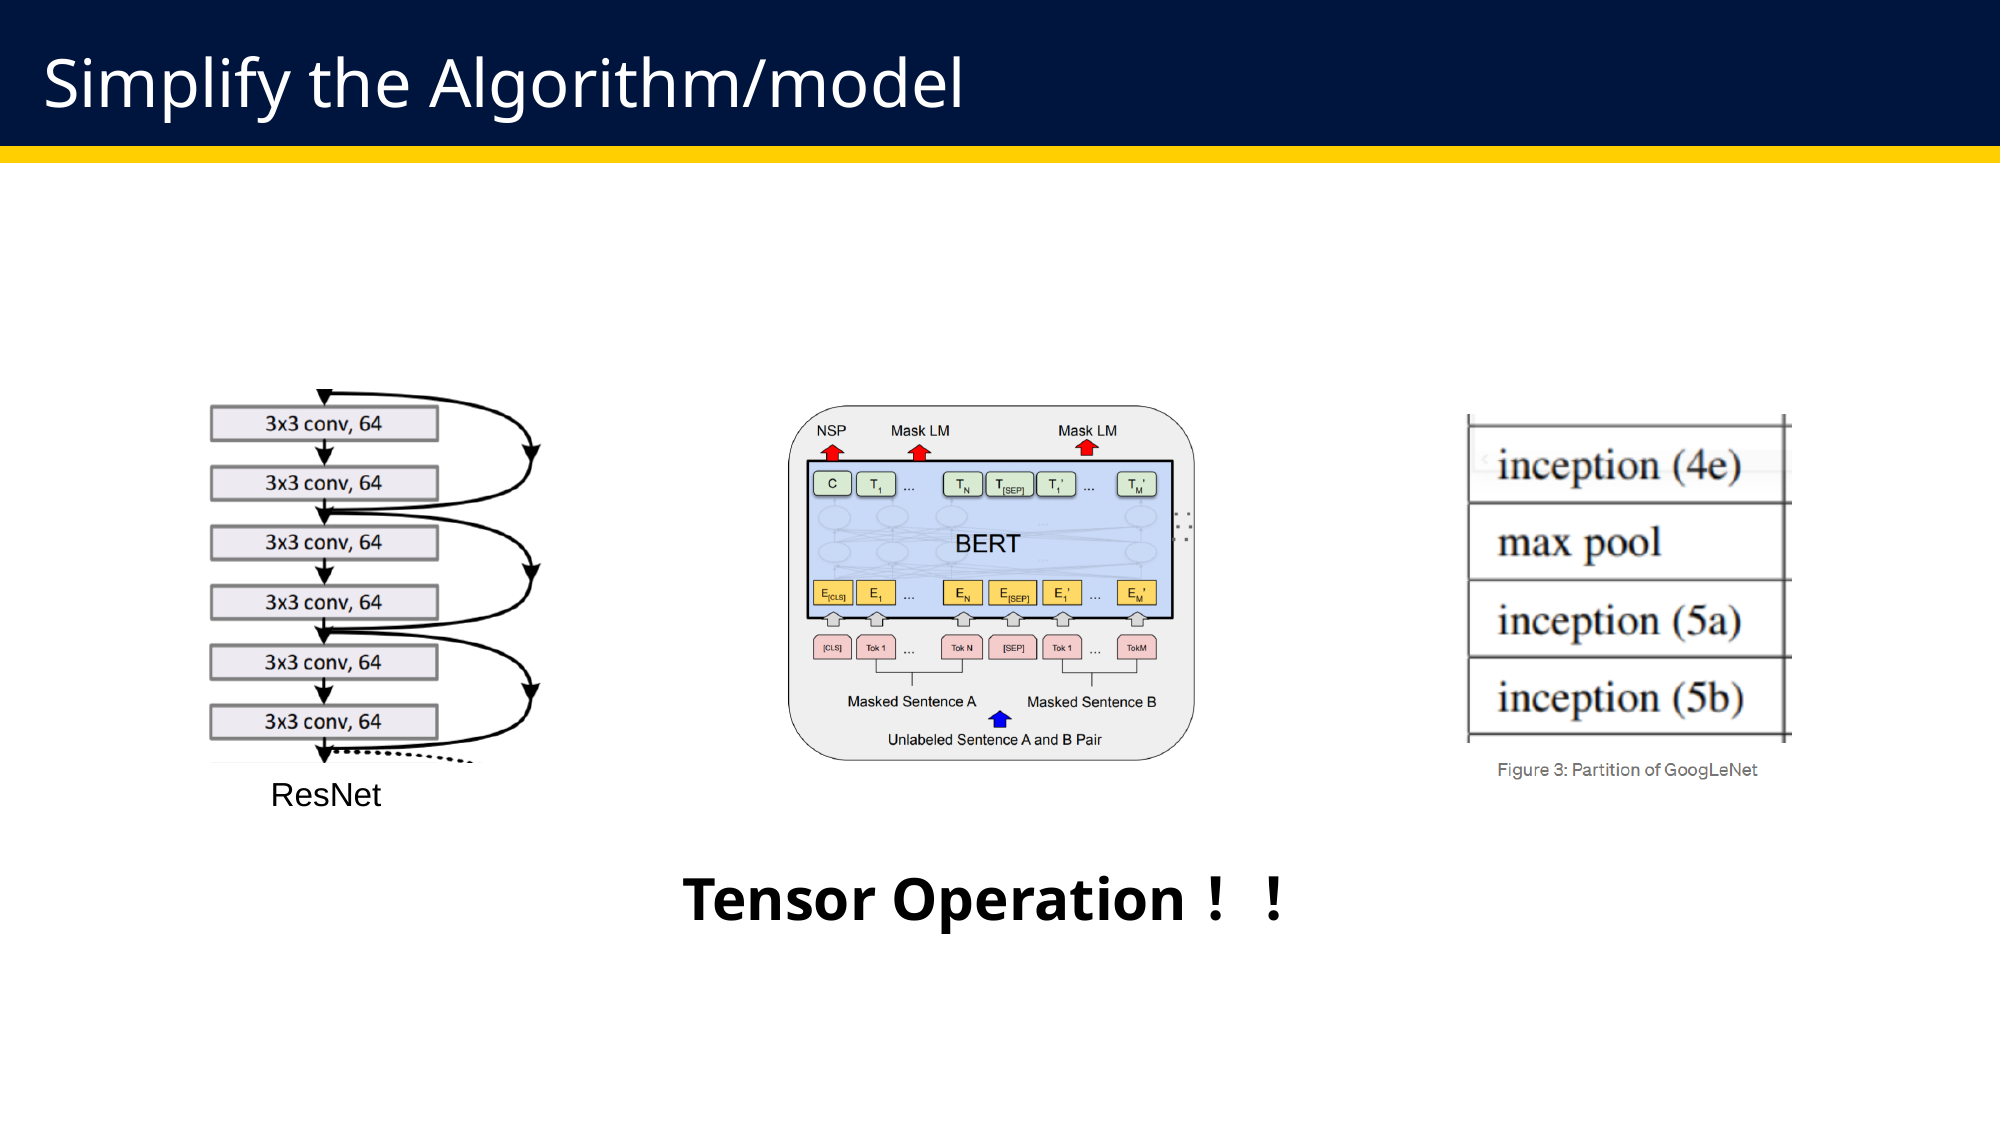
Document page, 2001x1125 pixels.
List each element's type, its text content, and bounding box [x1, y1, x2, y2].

picture [784, 405, 1196, 763]
picture [0, 146, 2000, 163]
picture [205, 389, 545, 763]
picture [1450, 414, 1813, 786]
text_box Simplify the Algorithm/model [28, 33, 2000, 129]
